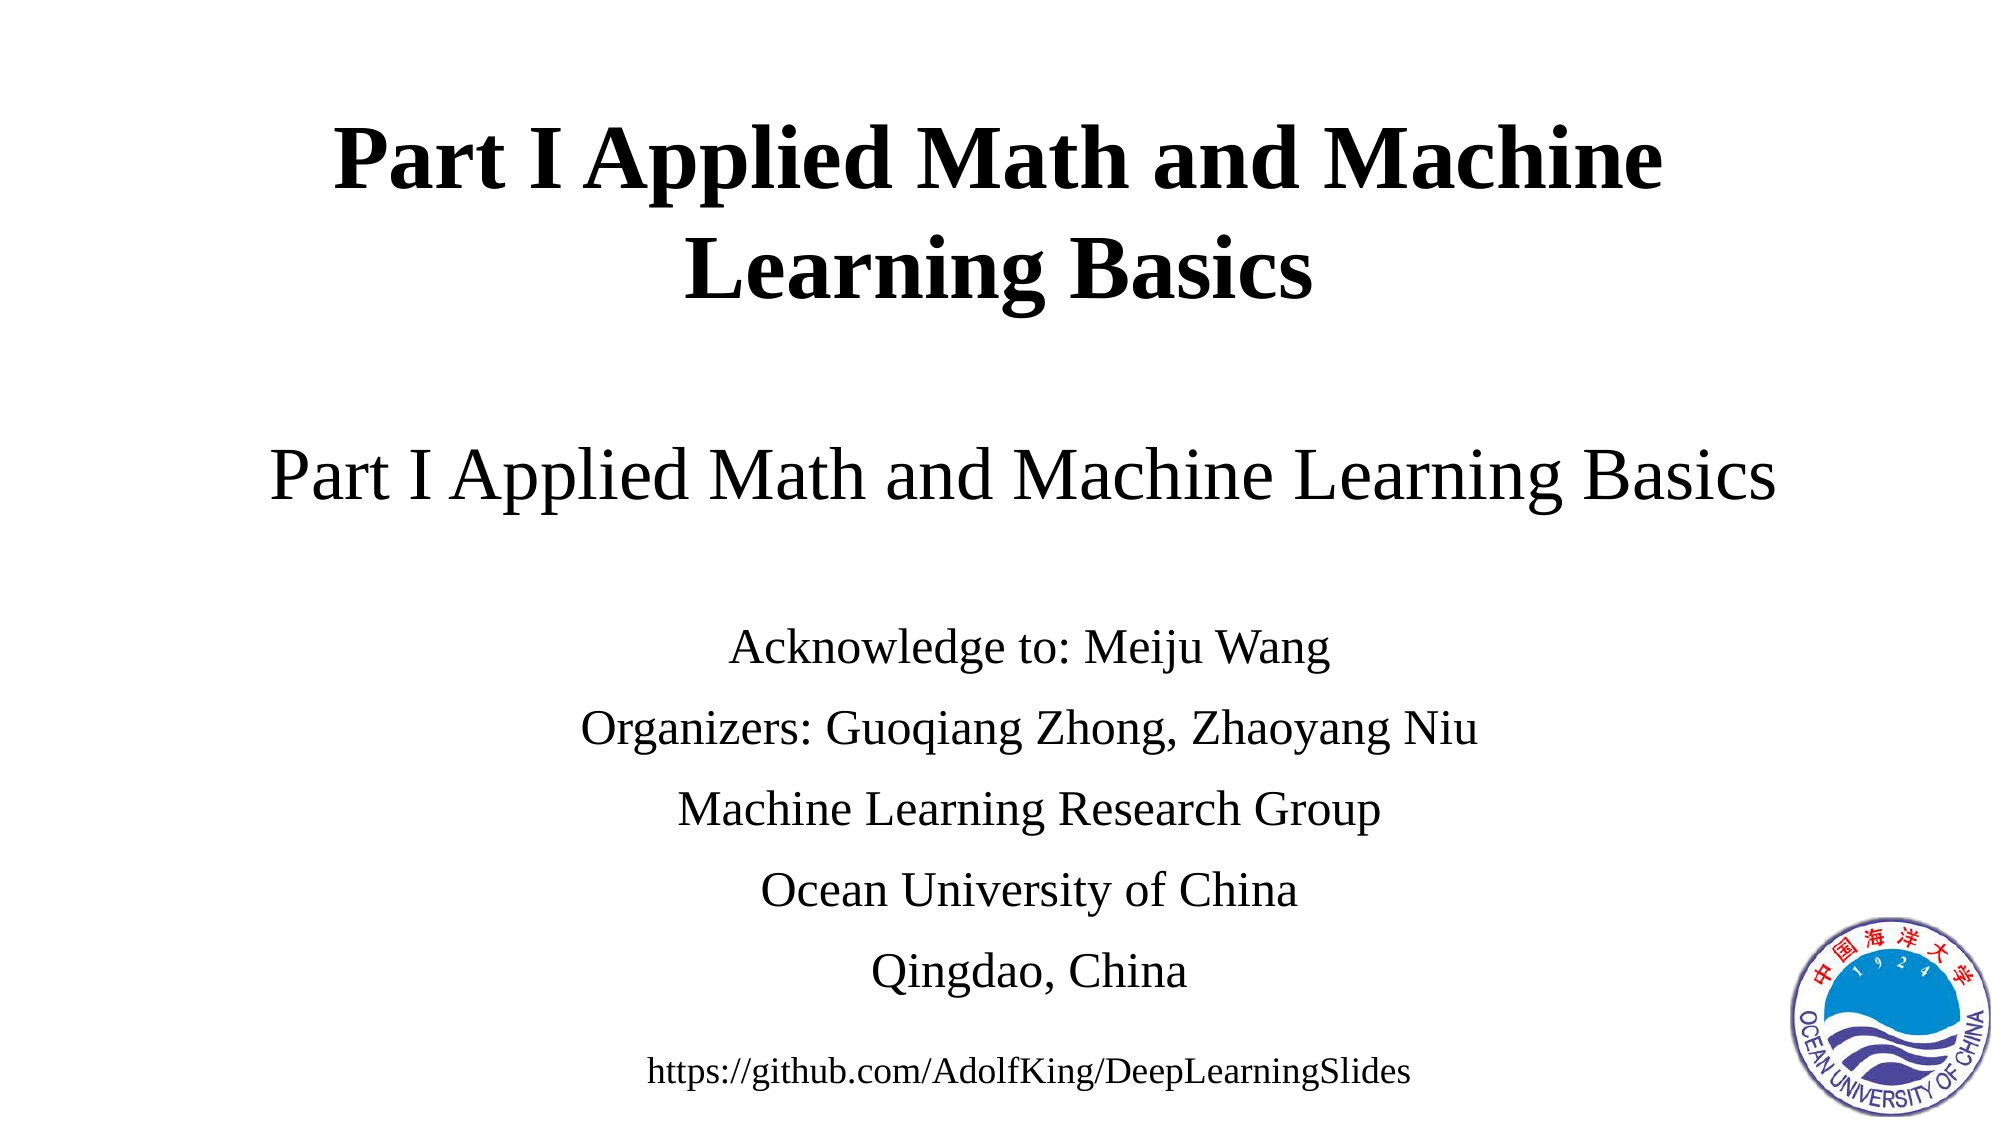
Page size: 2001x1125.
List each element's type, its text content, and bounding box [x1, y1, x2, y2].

text_box Part I Applied Math and Machine Learning Basics [250, 89, 1750, 324]
text_box Part I Applied Math and Machine Learning Basics [204, 326, 1845, 522]
picture [1789, 917, 1991, 1117]
subtitle Acknowledge to: Meiju Wang Organizers: Guoqiang Zhong, Zhaoyang Niu Machine Learning Research Group Ocean University of China Qingdao, China [335, 606, 1724, 1006]
